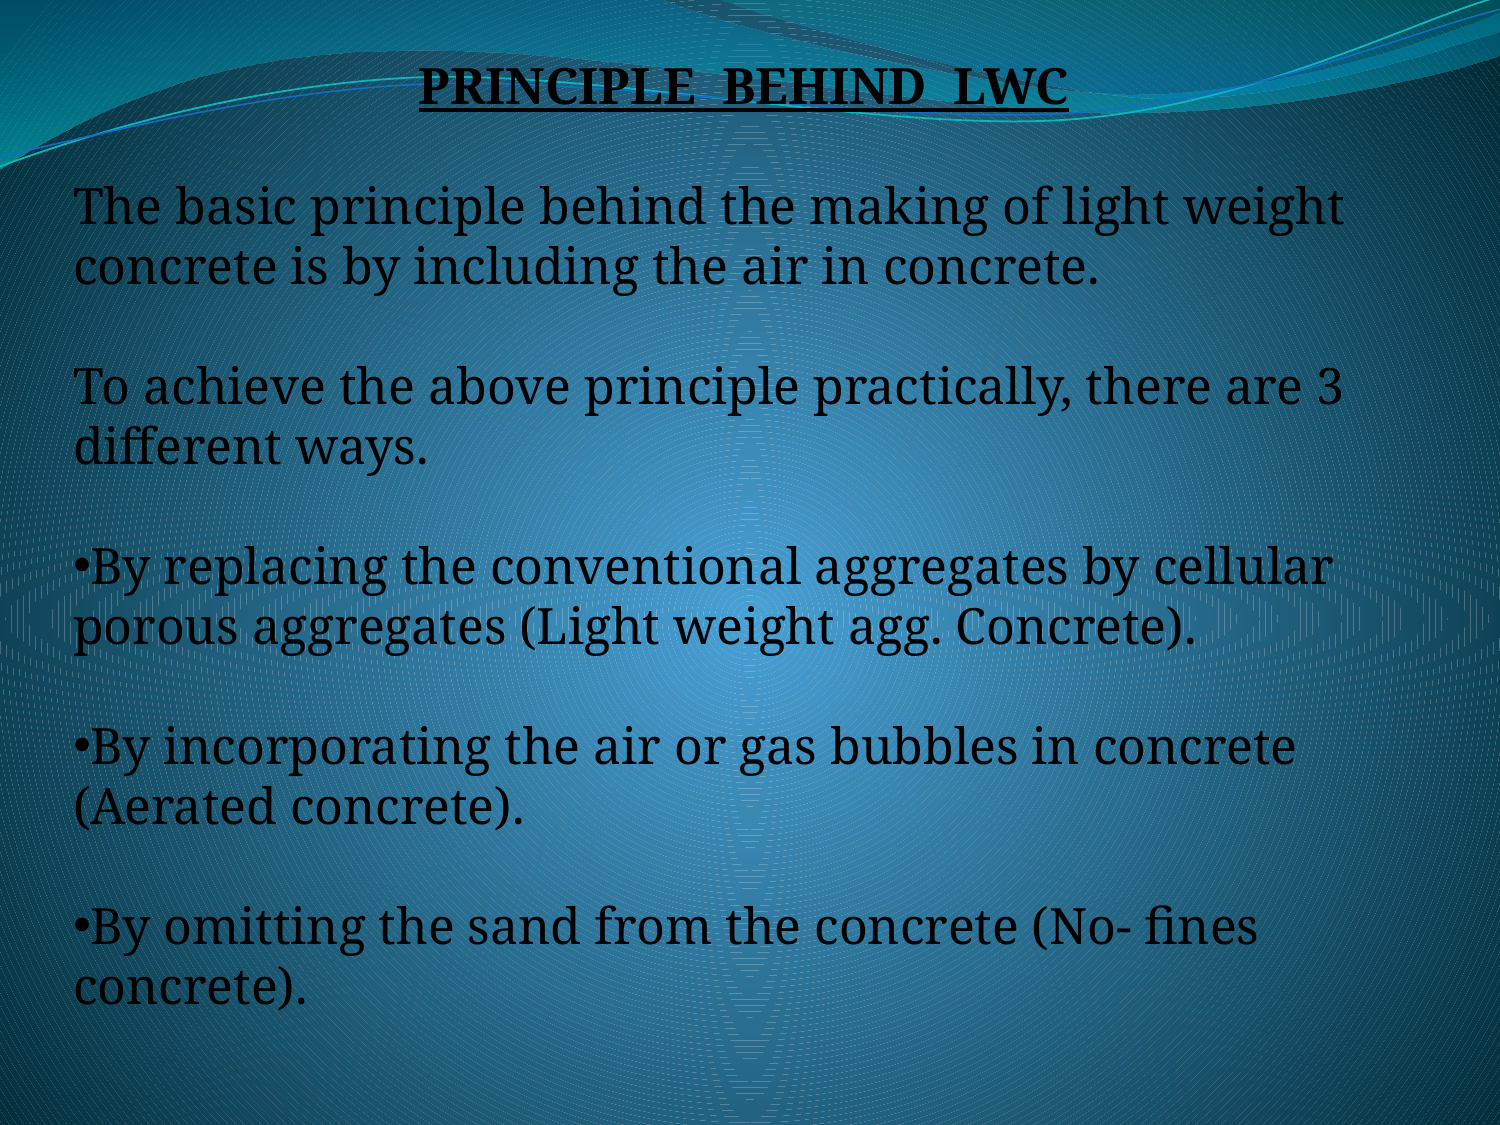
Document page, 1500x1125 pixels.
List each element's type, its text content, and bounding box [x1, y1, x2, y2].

text_box PRINCIPLE BEHIND LWC The basic principle behind the making of light weight concrete is by including the air in concrete. To achieve the above principle practically, there are 3 different ways. By replacing the conventional aggregates by cellular porous aggregates (Light weight agg. Concrete). By incorporating the air or gas bubbles in concrete (Aerated concrete). By omitting the sand from the concrete (No- fines concrete). [58, 46, 1430, 1022]
